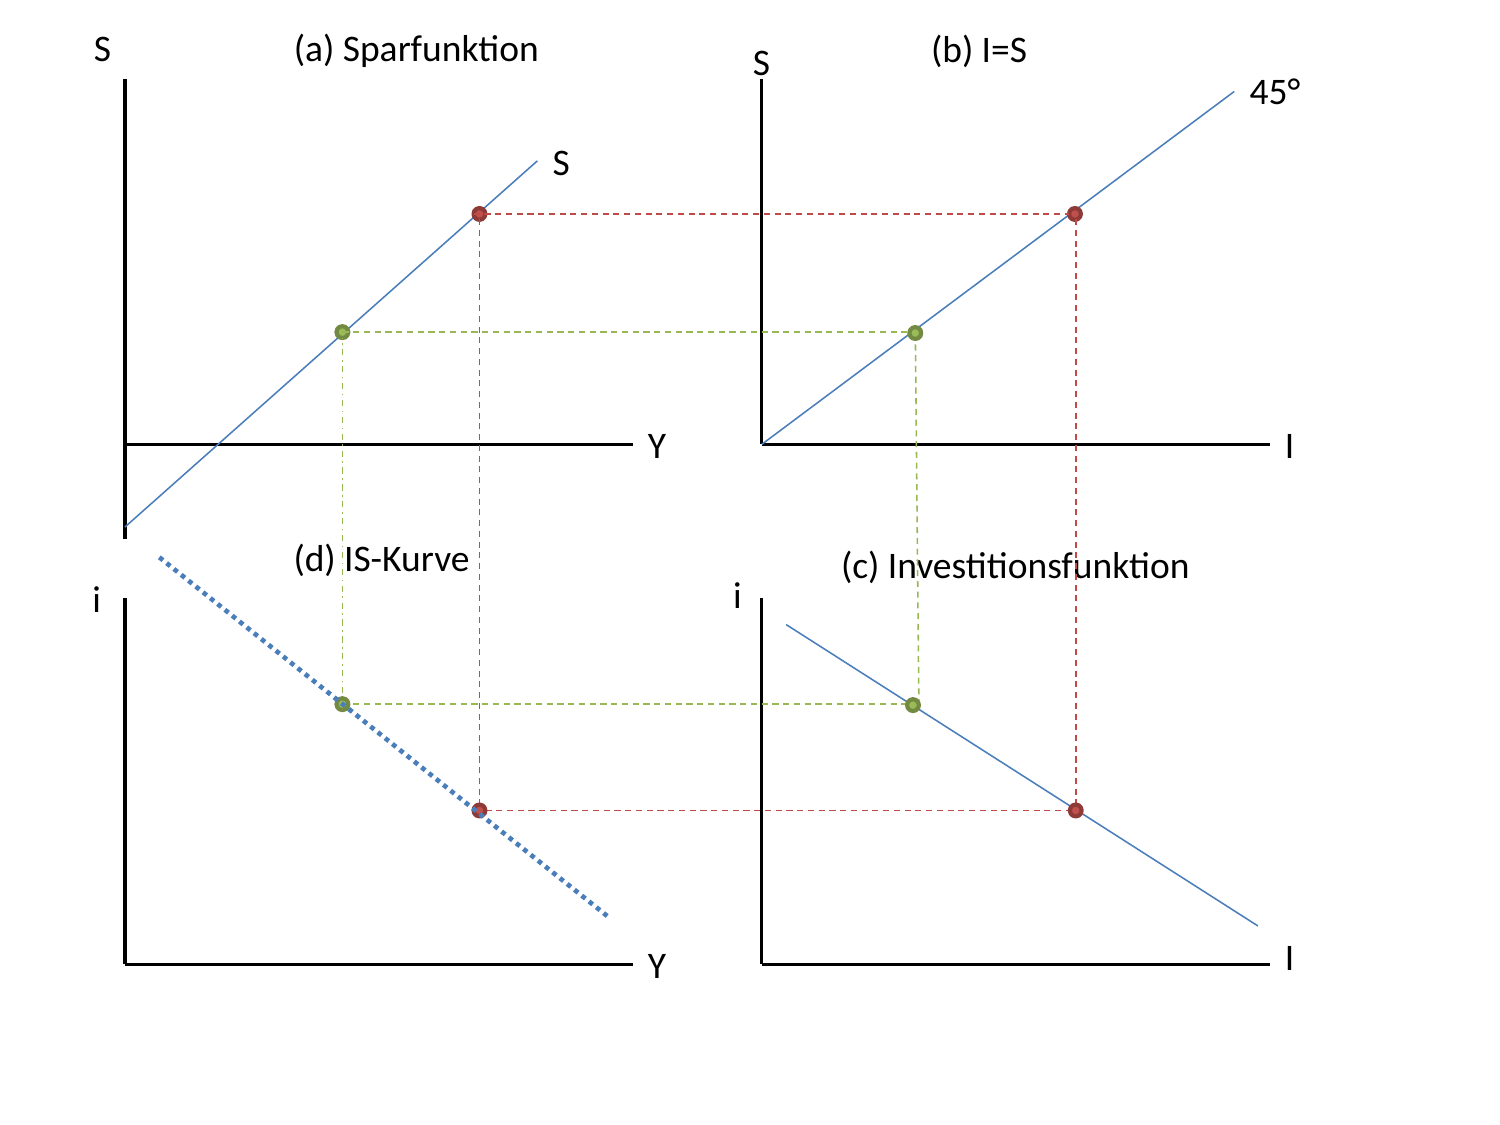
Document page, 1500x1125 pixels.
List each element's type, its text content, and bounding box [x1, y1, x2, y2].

text_box S [78, 16, 126, 77]
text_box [124, 160, 538, 528]
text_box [915, 331, 920, 706]
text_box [785, 624, 1259, 927]
text_box (c) Investitionsfunktion [1081, 533, 1205, 594]
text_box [159, 557, 609, 918]
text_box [761, 91, 1235, 445]
text_box (d) IS-Kurve [278, 537, 338, 555]
text_box (d) IS-Kurve [346, 537, 475, 555]
text_box i [718, 563, 757, 624]
text_box Y [633, 933, 682, 994]
text_box Y [633, 414, 682, 474]
text_box i [77, 567, 116, 628]
text_box I [1269, 925, 1310, 986]
text_box (c) Investitionsfunktion [826, 533, 910, 594]
text_box (a) Sparfunktion [279, 16, 555, 77]
text_box S [537, 130, 585, 191]
text_box I [1269, 414, 1310, 474]
text_box (b) I=S [916, 17, 1043, 78]
text_box S [738, 30, 786, 91]
text_box (c) Investitionsfunktion [924, 533, 1071, 594]
text_box 45° [1234, 60, 1316, 120]
